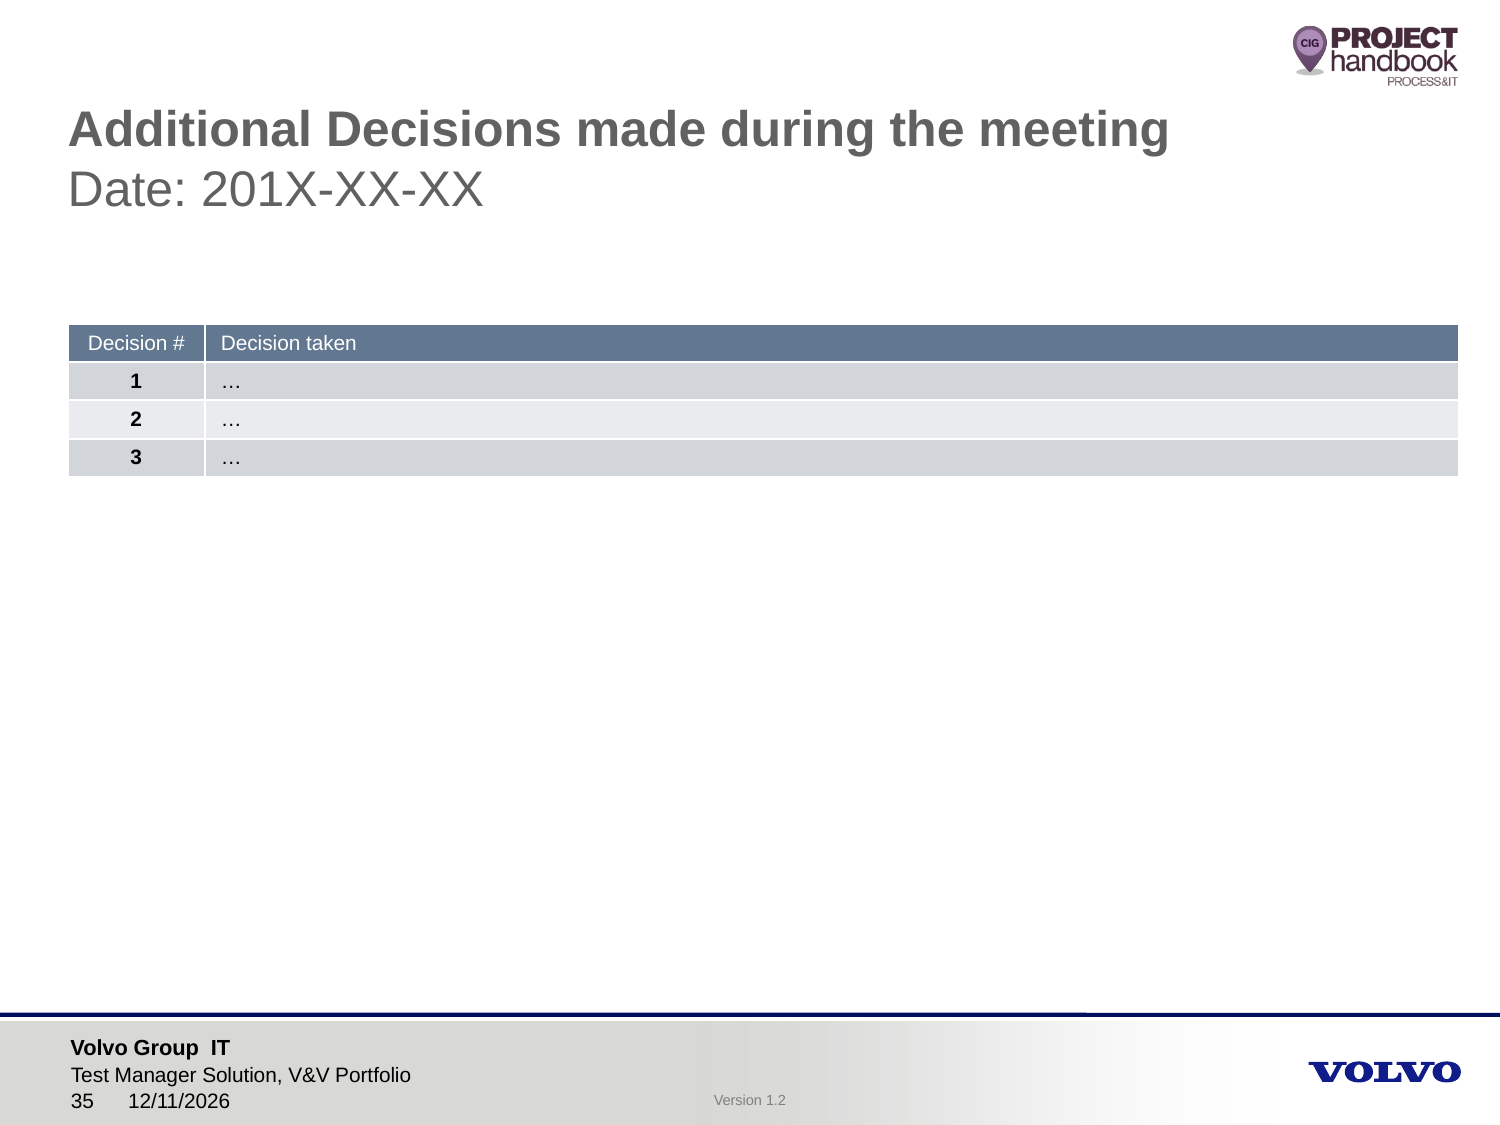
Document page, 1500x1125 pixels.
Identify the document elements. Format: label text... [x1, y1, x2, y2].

table_header Decision # [69, 325, 204, 361]
table_header Decision taken [206, 325, 1458, 361]
table_cell … [206, 363, 1458, 399]
table_cell 2 [69, 401, 204, 438]
table_cell 1 [69, 363, 204, 399]
text_box Additional Decisions made during the meeting Date: 201X-XX-XX [52, 89, 1433, 215]
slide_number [113, 1085, 508, 1120]
table_cell … [206, 401, 1458, 438]
slide_number 35 [55, 1085, 139, 1121]
picture [0, 1021, 1308, 1125]
table_cell … [206, 440, 1458, 476]
table_cell 3 [69, 440, 204, 476]
picture [1288, 22, 1462, 89]
footer Test Manager Solution, V&V Portfolio [55, 1054, 1184, 1090]
